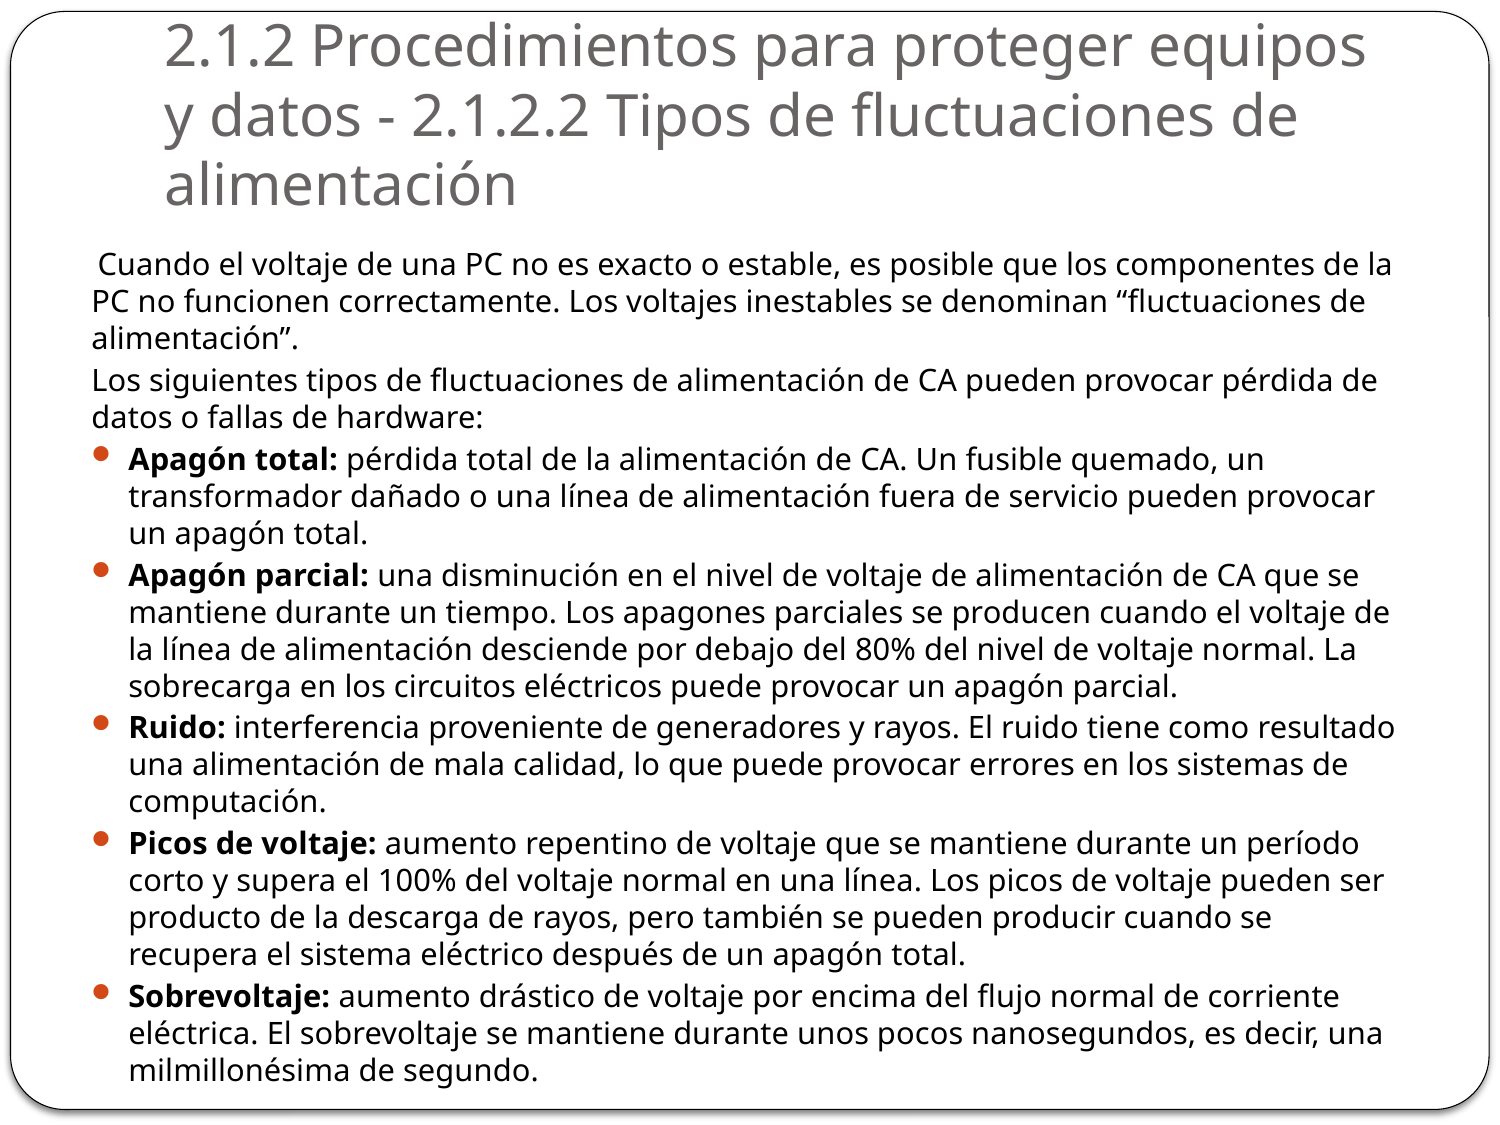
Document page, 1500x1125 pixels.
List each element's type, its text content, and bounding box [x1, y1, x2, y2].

title 2.1.2 Procedimientos para proteger equipos y datos - 2.1.2.2 Tipos de fluctuaciones de alimentación [150, 0, 1425, 233]
list Cuando el voltaje de una PC no es exacto o estable, es posible que los componentes de la PC no funcionen correctamente. Los voltajes inestables se denominan “fluctuaciones de alimentación”. Los siguientes tipos de fluctuaciones de alimentación de CA pueden provocar pérdida de datos o fallas de hardware: Apagón total: pérdida total de la alimentación de CA. Un fusible quemado, un transformador dañado o una línea de alimentación fuera de servicio pueden provocar un apagón total. Apagón parcial: una disminución en el nivel de voltaje de alimentación de CA que se mantiene durante un tiempo. Los apagones parciales se producen cuando el voltaje de la línea de alimentación desciende por debajo del 80% del nivel de voltaje normal. La sobrecarga en los circuitos eléctricos puede provocar un apagón parcial. Ruido: interferencia proveniente de generadores y rayos. El ruido tiene como resultado una alimentación de mala calidad, lo que puede provocar errores en los sistemas de computación. Picos de voltaje: aumento repentino de voltaje que se mantiene durante un período corto y supera el 100% del voltaje normal en una línea. Los picos de voltaje pueden ser producto de la descarga de rayos, pero también se pueden producir cuando se recupera el sistema eléctrico después de un apagón total. Sobrevoltaje: aumento drástico de voltaje por encima del flujo normal de corriente eléctrica. El sobrevoltaje se mantiene durante unos pocos nanosegundos, es decir, una milmillonésima de segundo. [76, 237, 1425, 1106]
